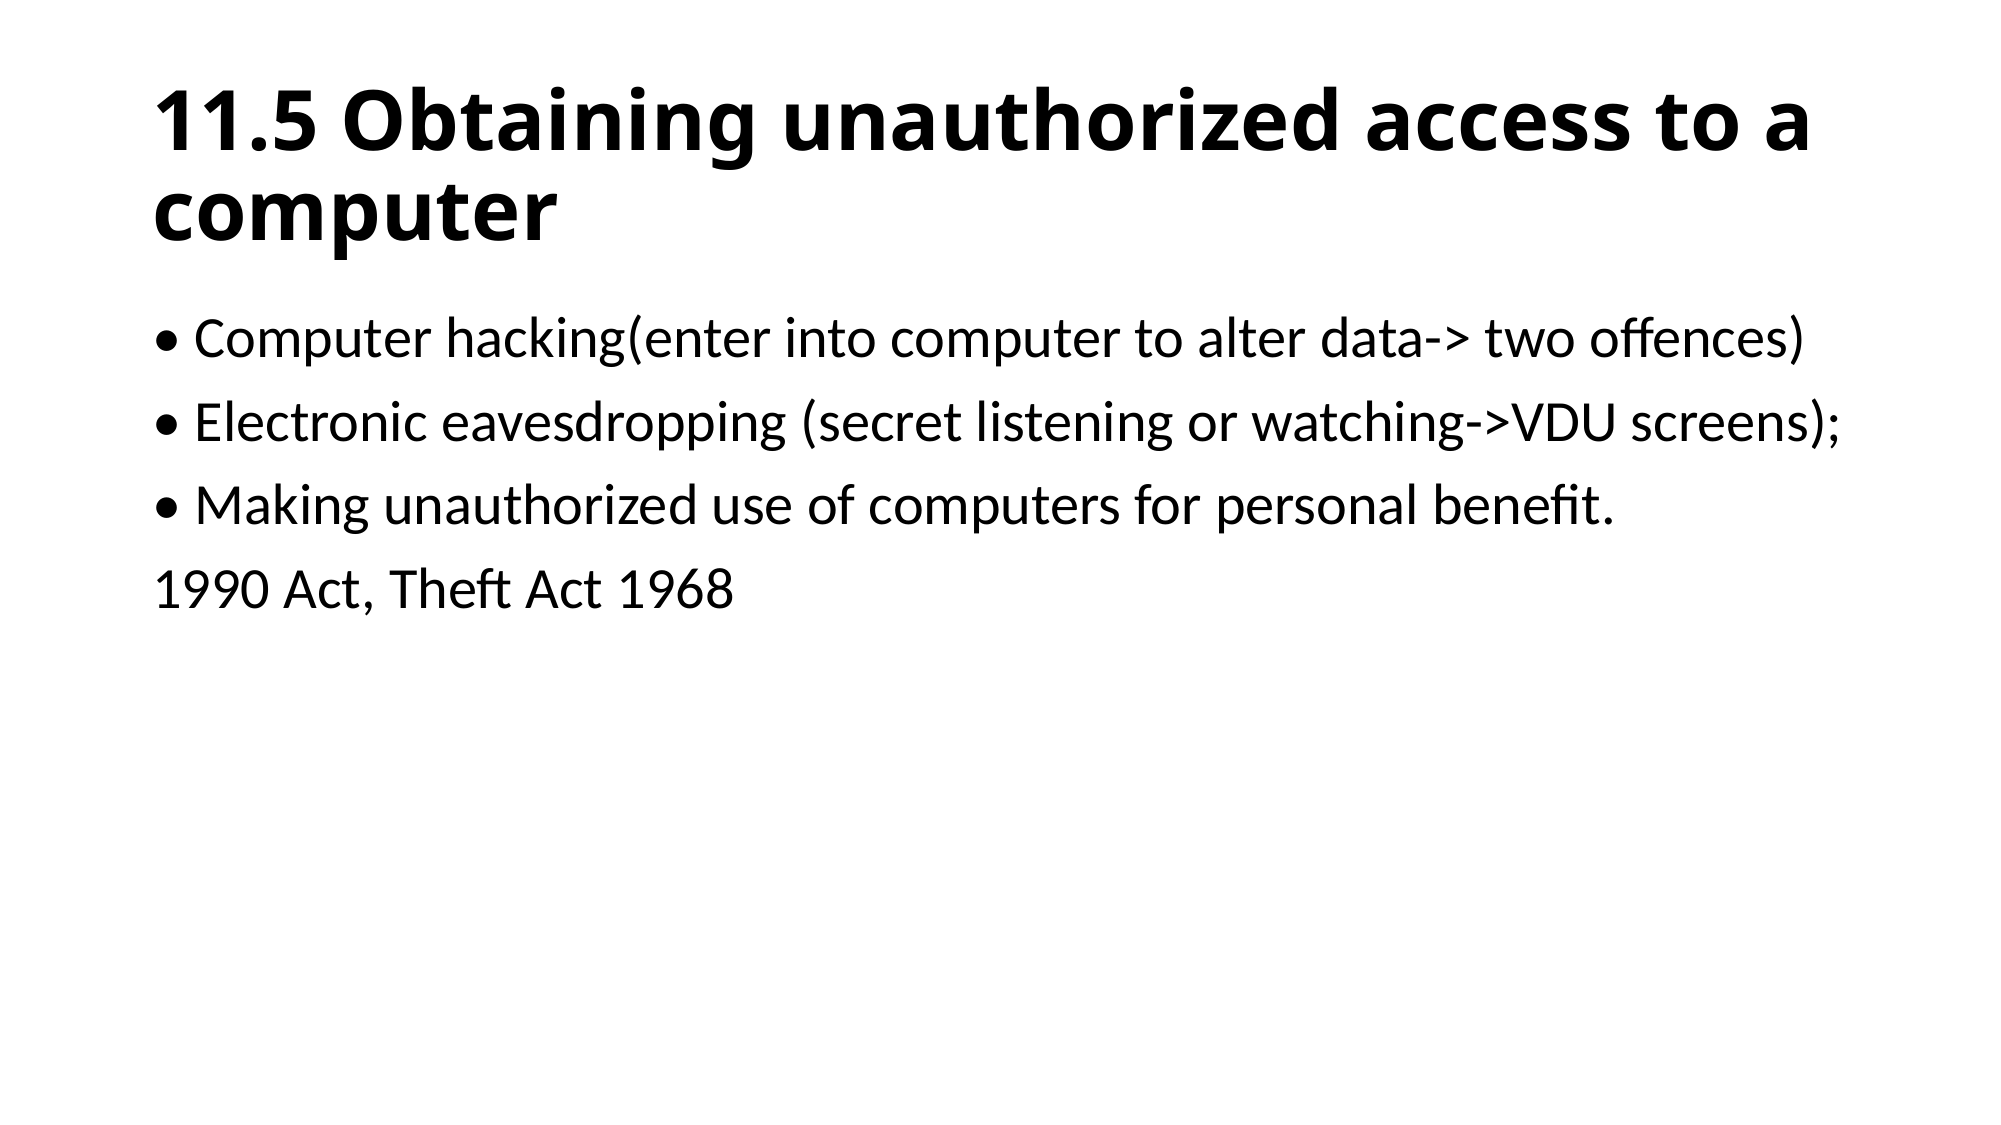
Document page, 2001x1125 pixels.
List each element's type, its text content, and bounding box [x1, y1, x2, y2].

title 11.5 Obtaining unauthorized access to a computer [137, 59, 1863, 278]
list • Computer hacking(enter into computer to alter data-> two offences) • Electronic eavesdropping (secret listening or watching->VDU screens); • Making unauthorized use of computers for personal benefit. 1990 Act, Theft Act 1968 [137, 299, 1863, 1014]
